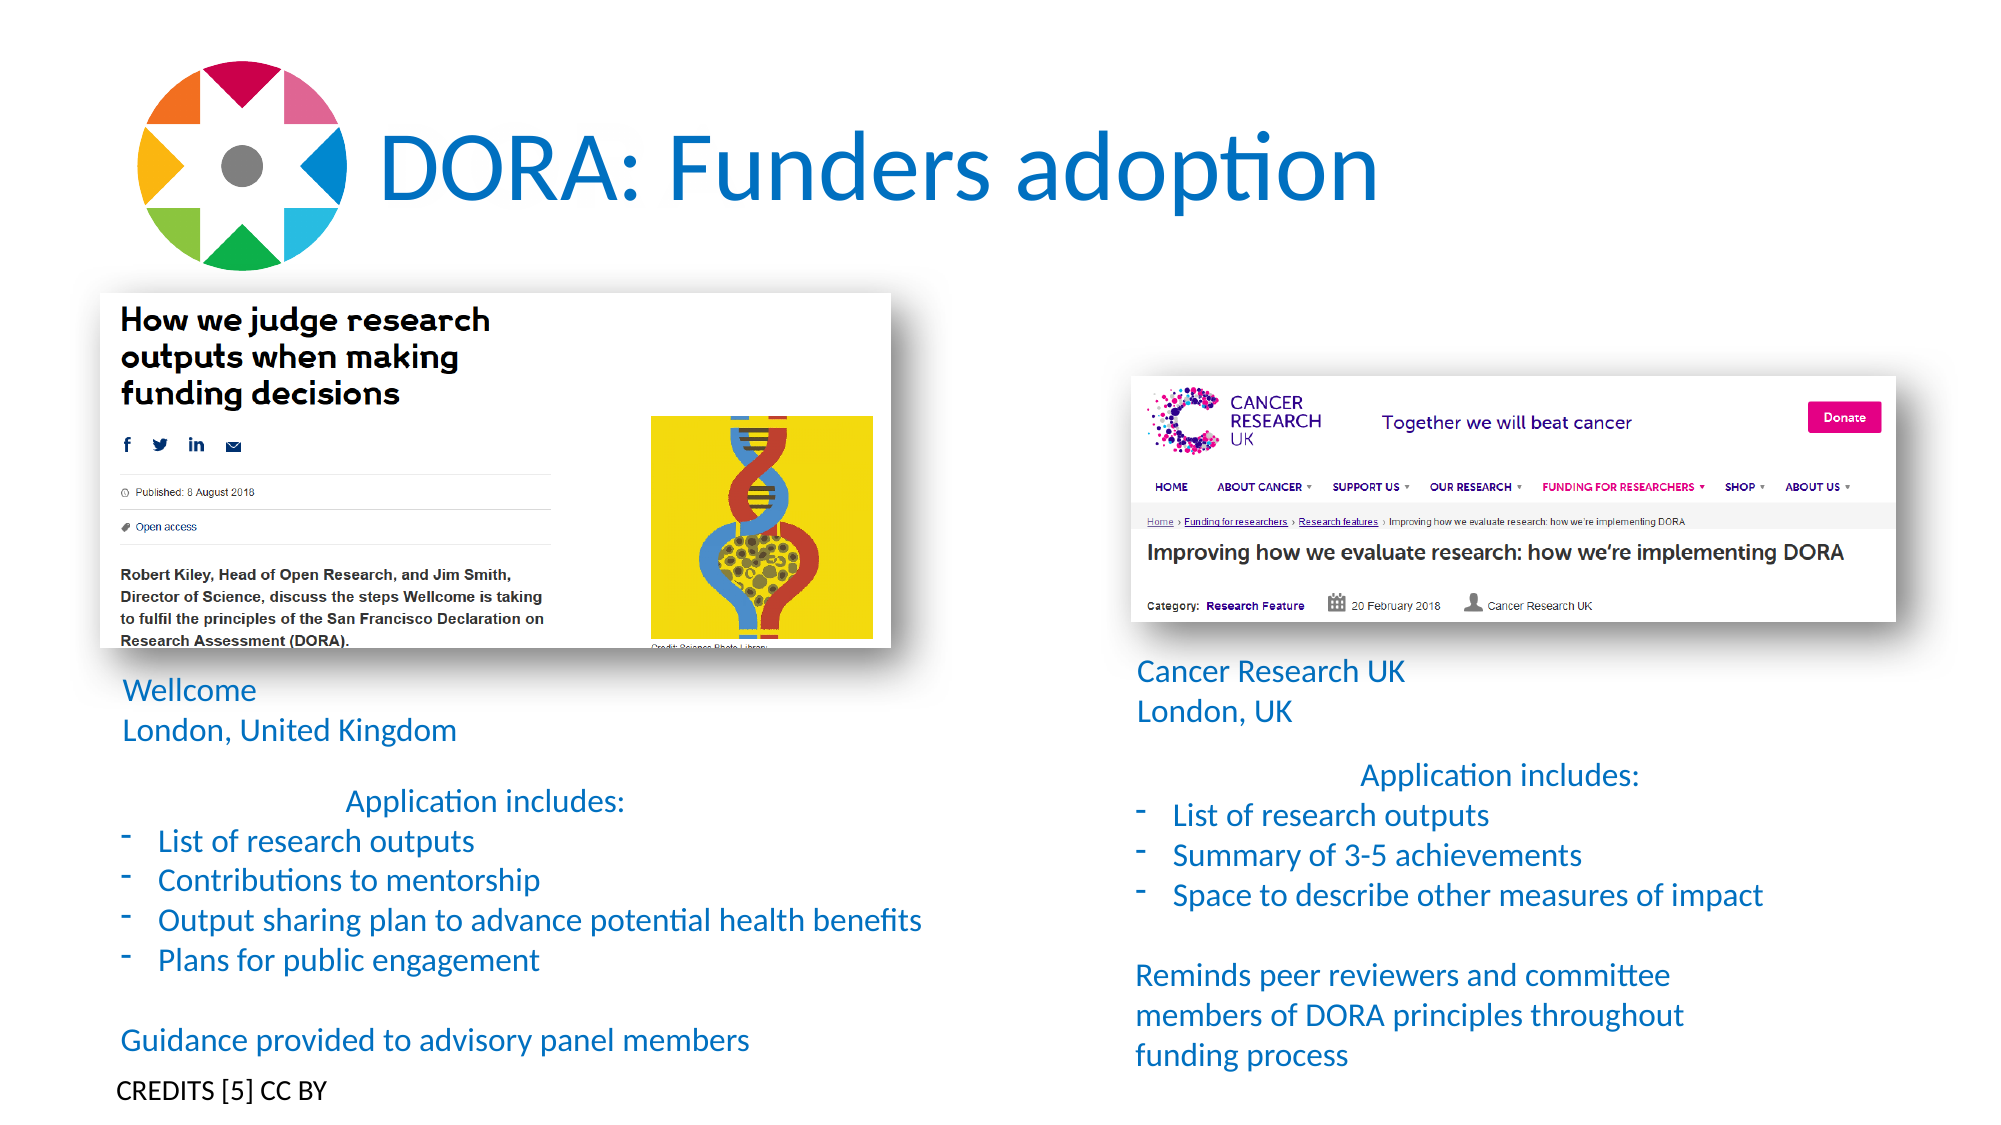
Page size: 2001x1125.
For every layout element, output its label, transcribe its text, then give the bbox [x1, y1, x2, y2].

text_box DORA: Funders adoption [363, 59, 1863, 278]
text_box Application includes: List of research outputs Summary of 3-5 achievements Space to describe other measures of impact Reminds peer reviewers and committee members of DORA principles throughout funding process [1131, 749, 1879, 1077]
picture [137, 61, 745, 271]
picture [1131, 376, 1896, 622]
text_box Wellcome London, United Kingdom [118, 664, 463, 753]
text_box CREDITS [5] CC BY [101, 1064, 343, 1114]
text_box Cancer Research UK London, UK [1132, 655, 1411, 733]
picture [99, 293, 891, 648]
text_box Application includes: List of research outputs Contributions to mentorship Output sharing plan to advance potential health benefits Plans for public engagement Guidance provided to advisory panel members [116, 774, 989, 1063]
